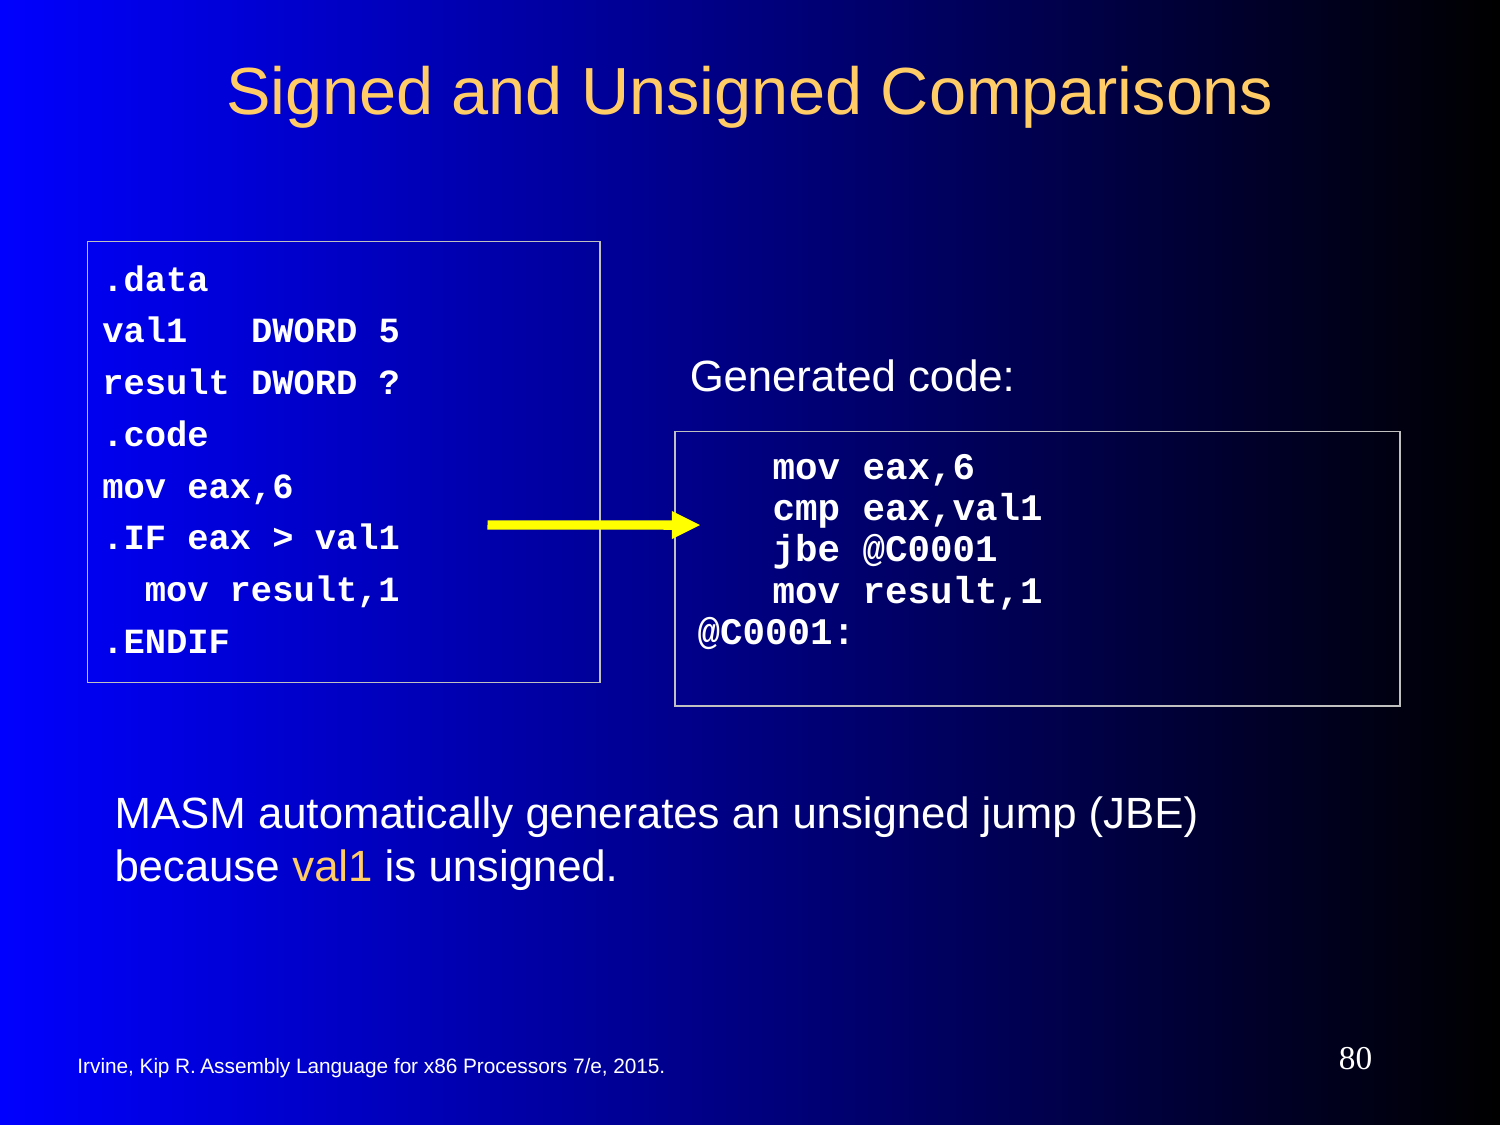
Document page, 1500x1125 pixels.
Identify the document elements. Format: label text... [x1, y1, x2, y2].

footer Irvine, Kip R. Assembly Language for x86 Processors 7/e, 2015. [62, 1040, 838, 1091]
text_box Generated code: [674, 324, 1350, 423]
text_box .data val1 DWORD 5 result DWORD ? .code mov eax,6 .IF eax > val1 mov result,1 .ENDIF [87, 241, 600, 683]
text_box MASM automatically generates an unsigned jump (JBE) because val1 is unsigned. [99, 762, 1375, 913]
slide_number 80 [1224, 1025, 1388, 1088]
text_box mov eax,6 cmp eax,val1 jbe @C0001 mov result,1 @C0001: [675, 431, 1400, 707]
title Signed and Unsigned Comparisons [112, 37, 1388, 138]
text_box [487, 518, 700, 532]
